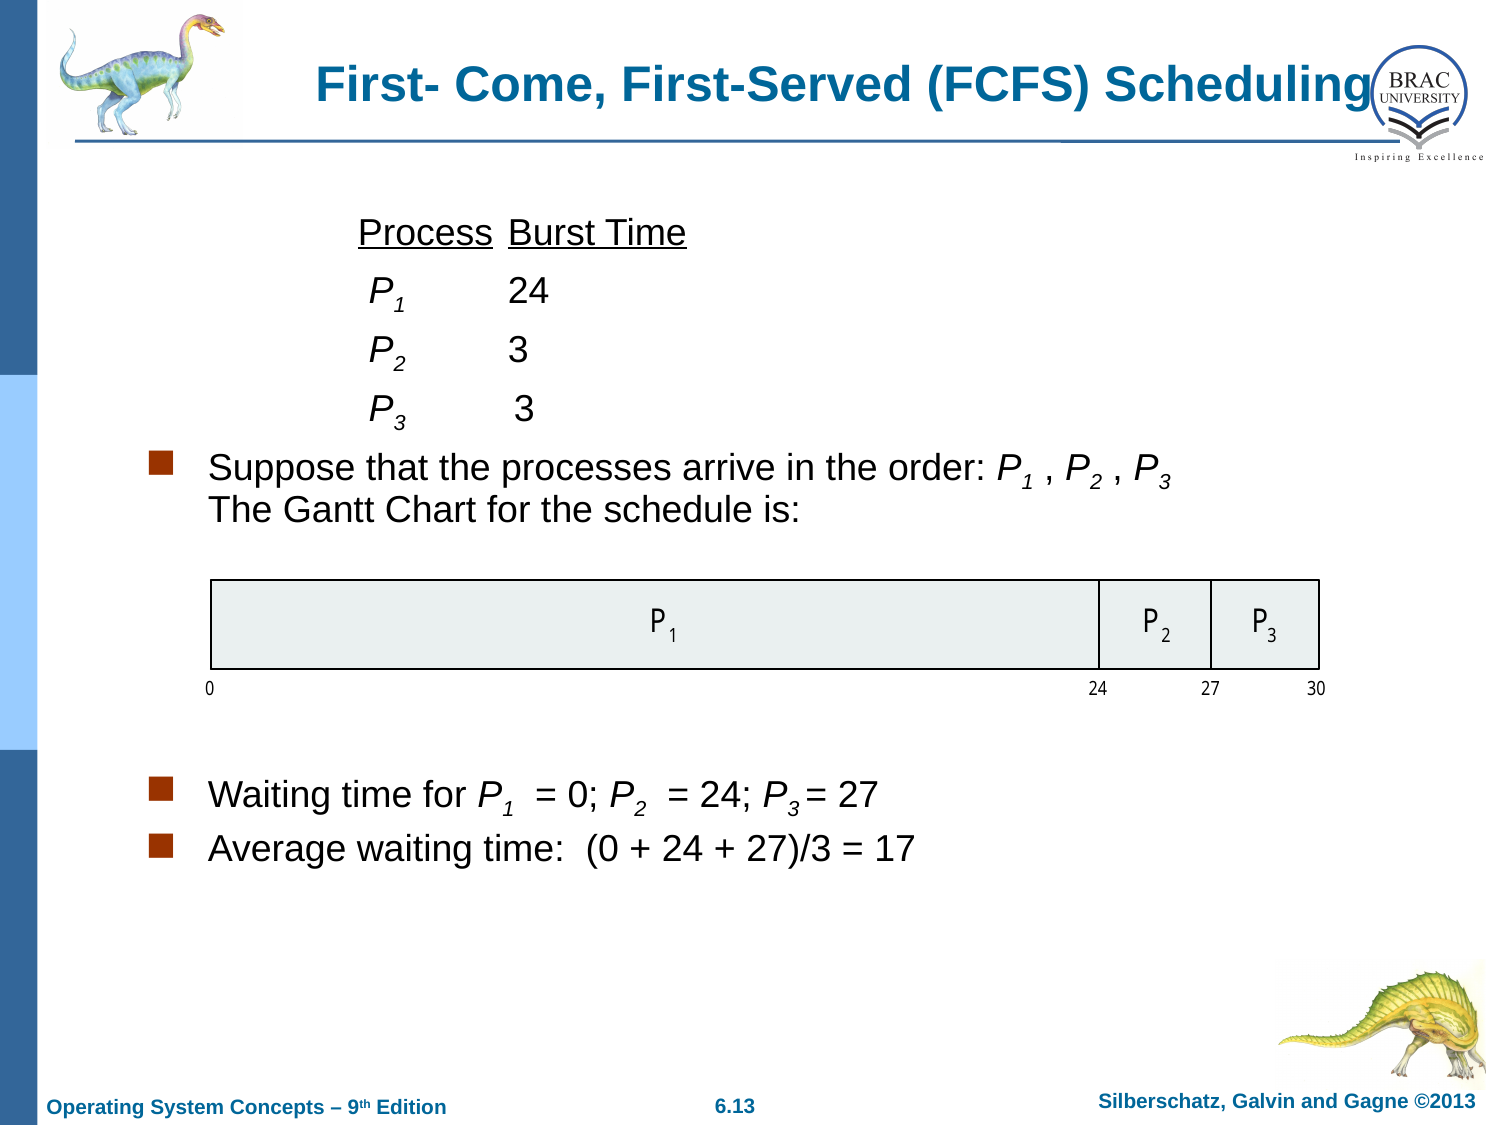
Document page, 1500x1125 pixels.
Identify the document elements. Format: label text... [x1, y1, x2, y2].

picture [46, 0, 243, 149]
list Process Burst Time P1 24 P2 3 P3 3 Suppose that the processes arrive in the order: P1 , P2 , P3 The Gantt Chart for the schedule is: Waiting time for P1 = 0; P2 = 24; P3 = 27 Average waiting time: (0 + 24 + 27)/3 = 17 [136, 205, 1378, 881]
picture [1355, 119, 1483, 162]
picture [1275, 959, 1486, 1090]
picture [191, 570, 1334, 703]
title First- Come, First-Served (FCFS) Scheduling [188, 43, 1500, 119]
